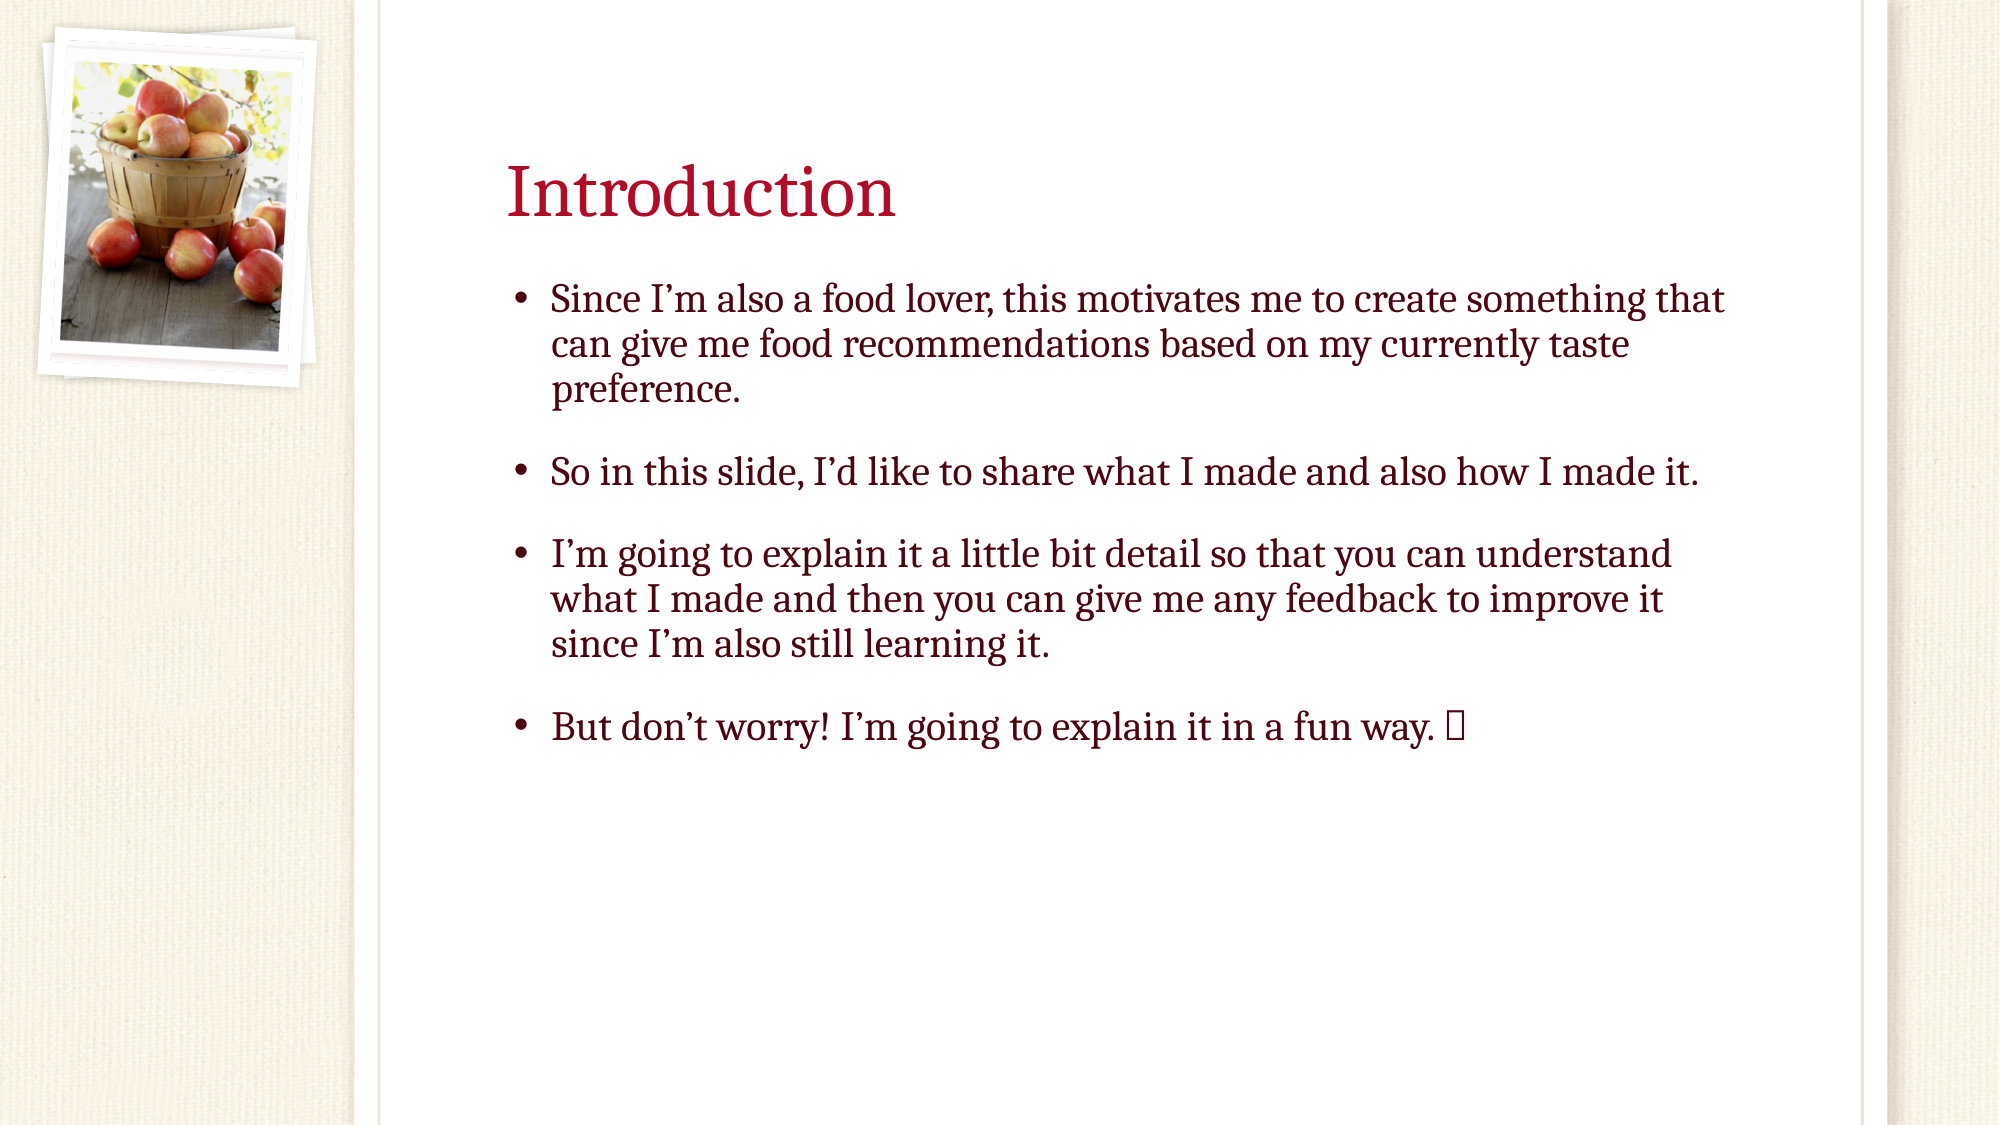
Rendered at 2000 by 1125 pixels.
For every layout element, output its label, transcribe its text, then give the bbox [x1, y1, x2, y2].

list Since I’m also a food lover, this motivates me to create something that can give me food recommendations based on my currently taste preference. So in this slide, I’d like to share what I made and also how I made it. I’m going to explain it a little bit detail so that you can understand what I made and then you can give me any feedback to improve it since I’m also still learning it. But don’t worry! I’m going to explain it in a fun way.  [491, 269, 1750, 1013]
picture [1888, 0, 2000, 1125]
title Introduction [491, 52, 1750, 240]
picture [0, 0, 354, 1125]
